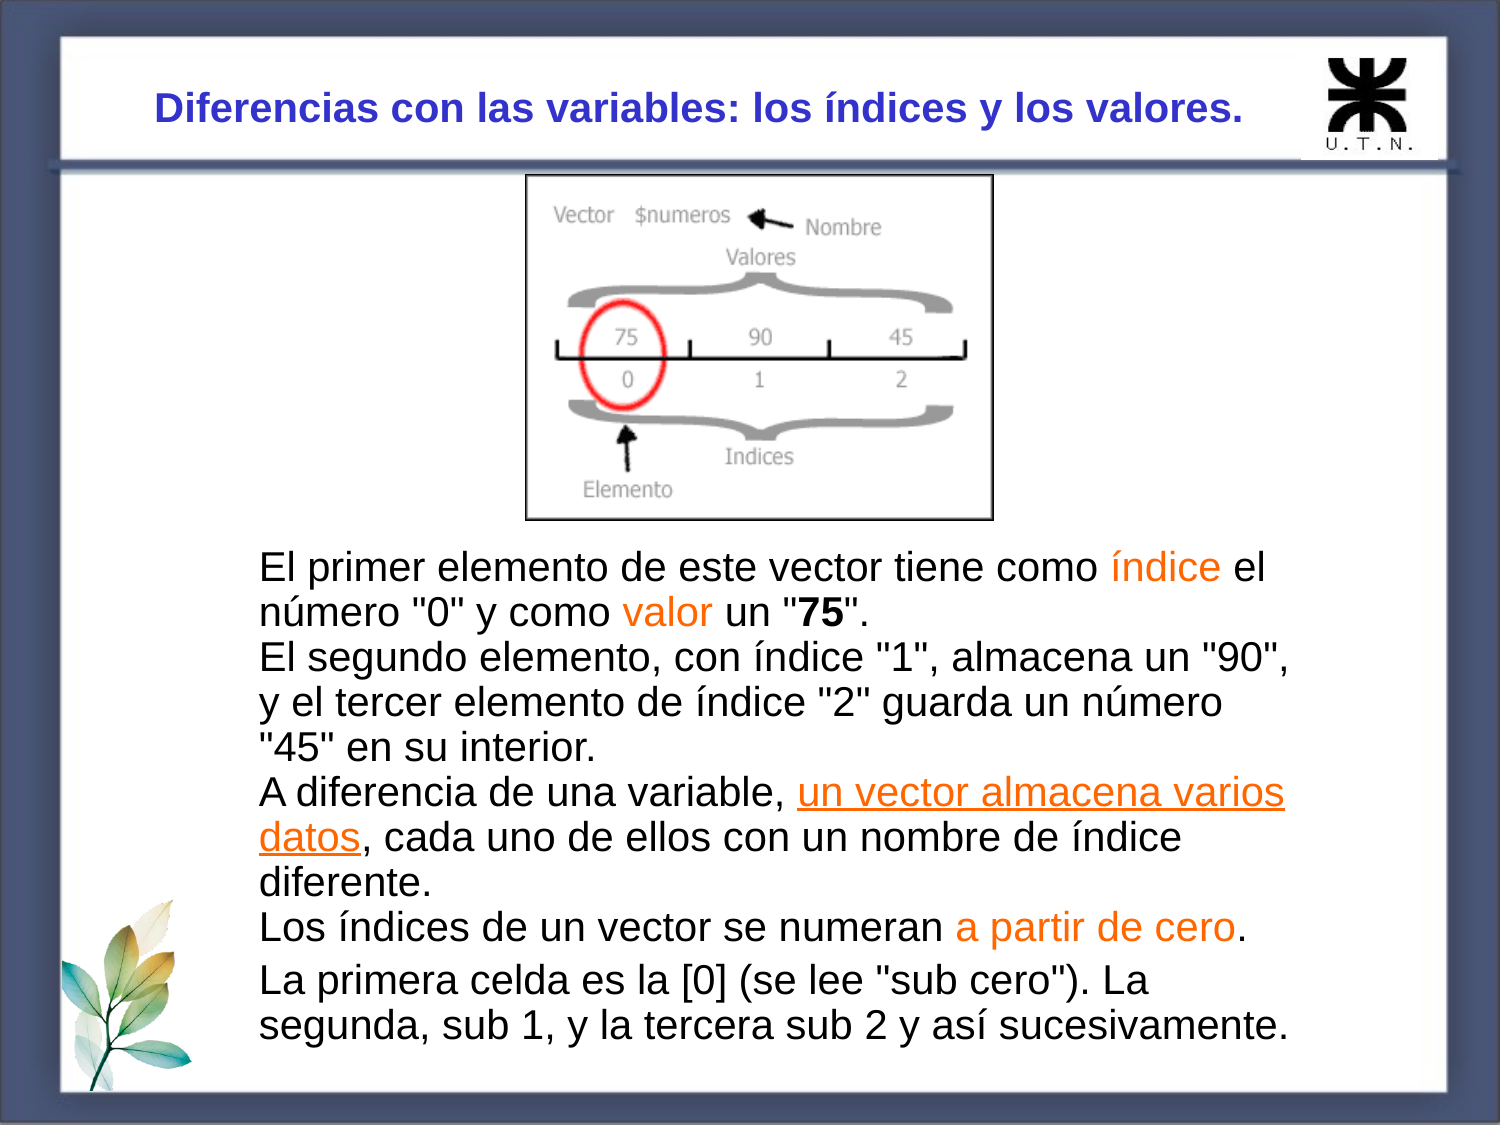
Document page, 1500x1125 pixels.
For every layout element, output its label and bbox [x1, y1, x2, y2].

text_box [0, 0, 1500, 1125]
picture [524, 174, 994, 521]
